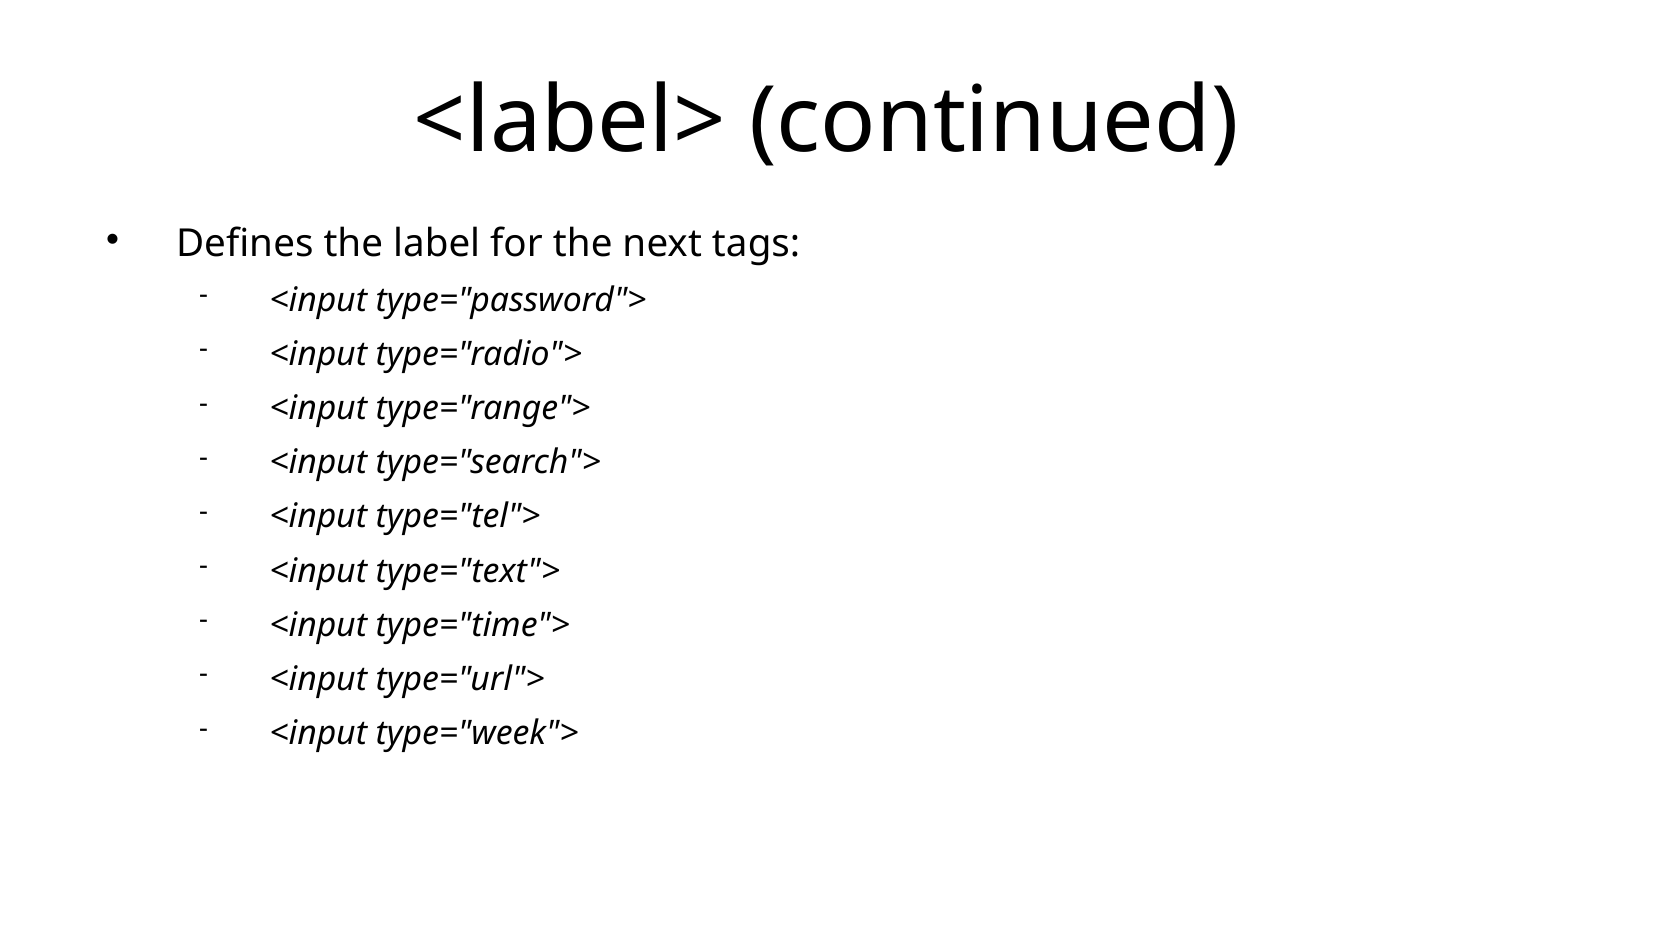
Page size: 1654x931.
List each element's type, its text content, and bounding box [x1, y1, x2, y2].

text_box <label> (continued) [82, 37, 1571, 193]
text_box Defines the label for the next tags: <input type="password"> <input type="radio"> <input type="range"> <input type="search"> <input type="tel"> <input type="text"> <input type="time"> <input type="url"> <input type="week"> [82, 217, 1571, 757]
